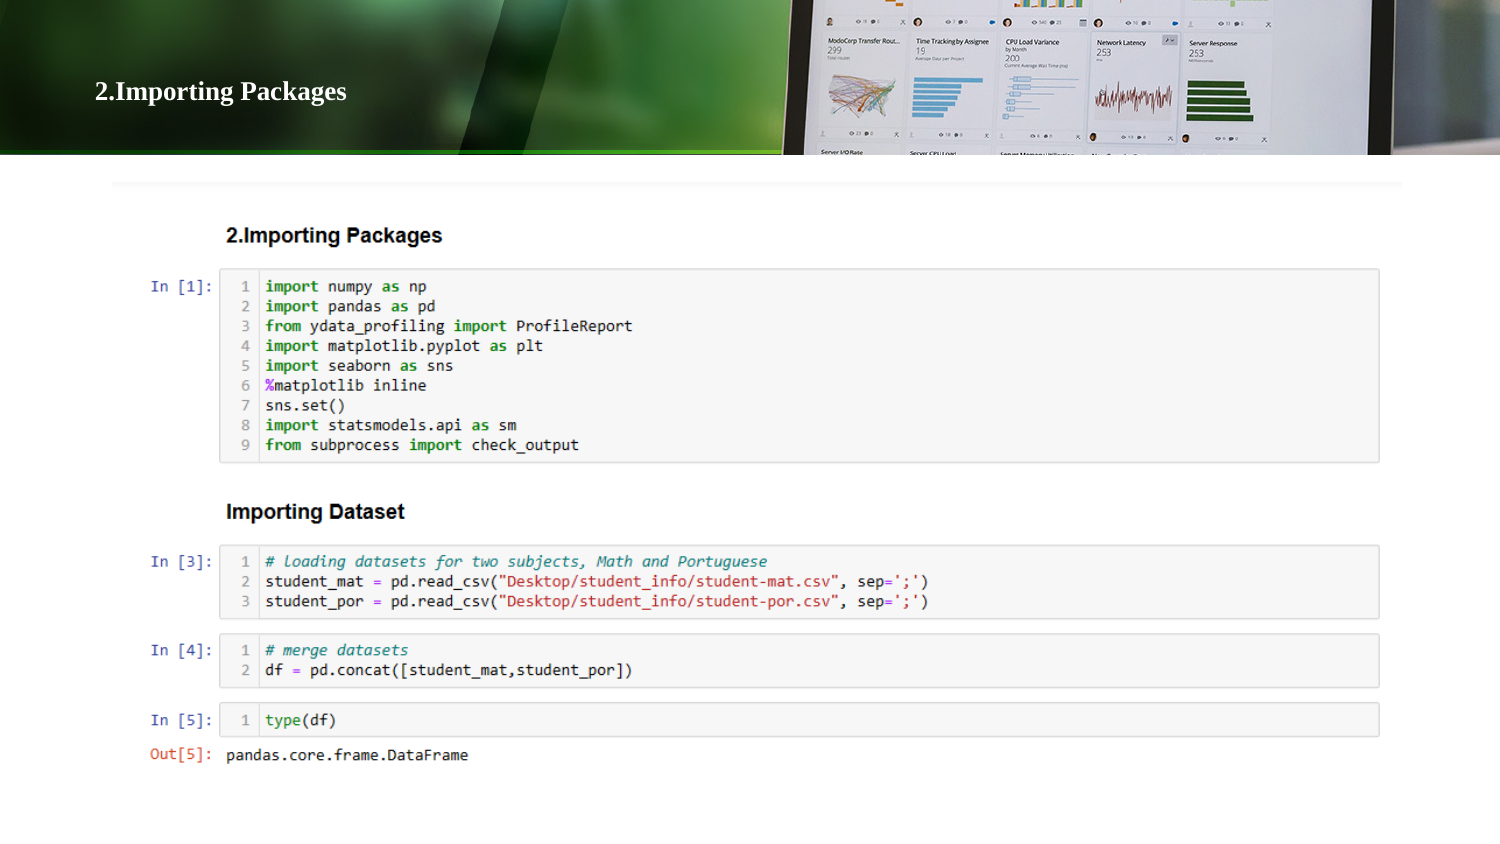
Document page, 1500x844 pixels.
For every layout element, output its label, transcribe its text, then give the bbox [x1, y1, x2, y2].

title 2.Importing Packages [79, 27, 1435, 153]
picture [0, 0, 1500, 844]
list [112, 182, 1403, 780]
